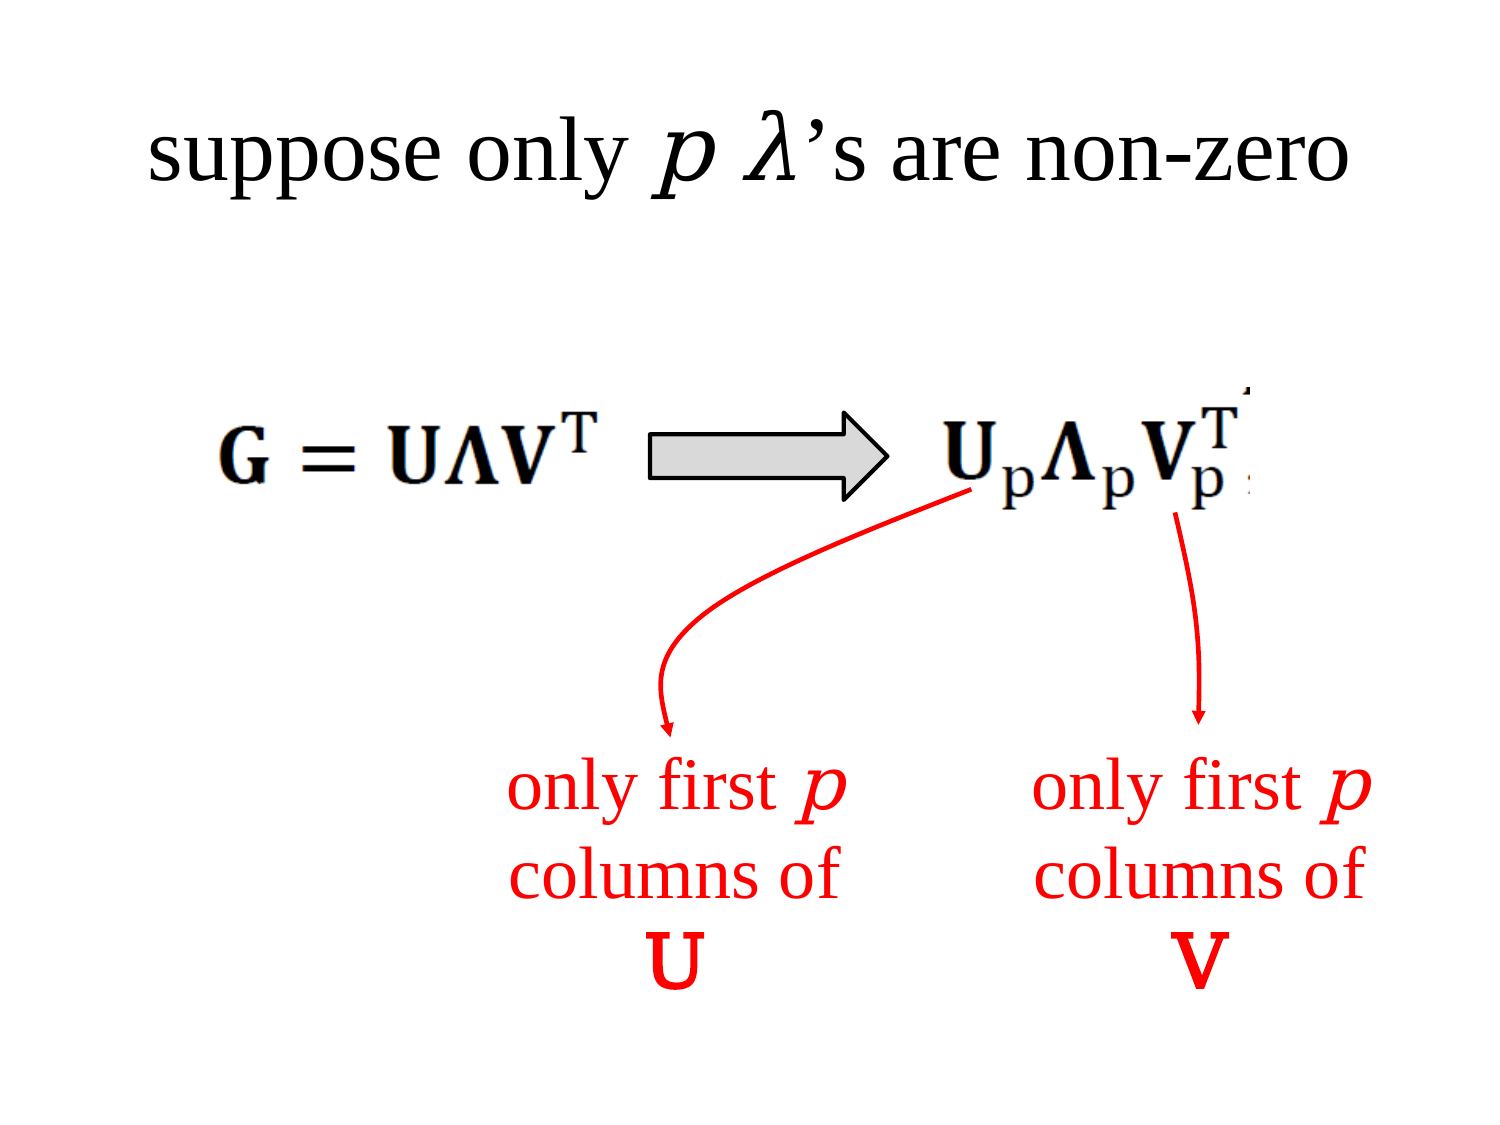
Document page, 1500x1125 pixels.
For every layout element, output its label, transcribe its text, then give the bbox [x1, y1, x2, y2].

text_box only first p columns of V [1012, 724, 1388, 1013]
text_box [660, 503, 936, 724]
picture [937, 387, 1251, 513]
text_box [647, 410, 890, 502]
title suppose only p λ’s are non-zero [75, 50, 1425, 238]
picture [187, 387, 638, 526]
text_box [1176, 522, 1205, 725]
text_box only first p columns of U [487, 724, 863, 1013]
